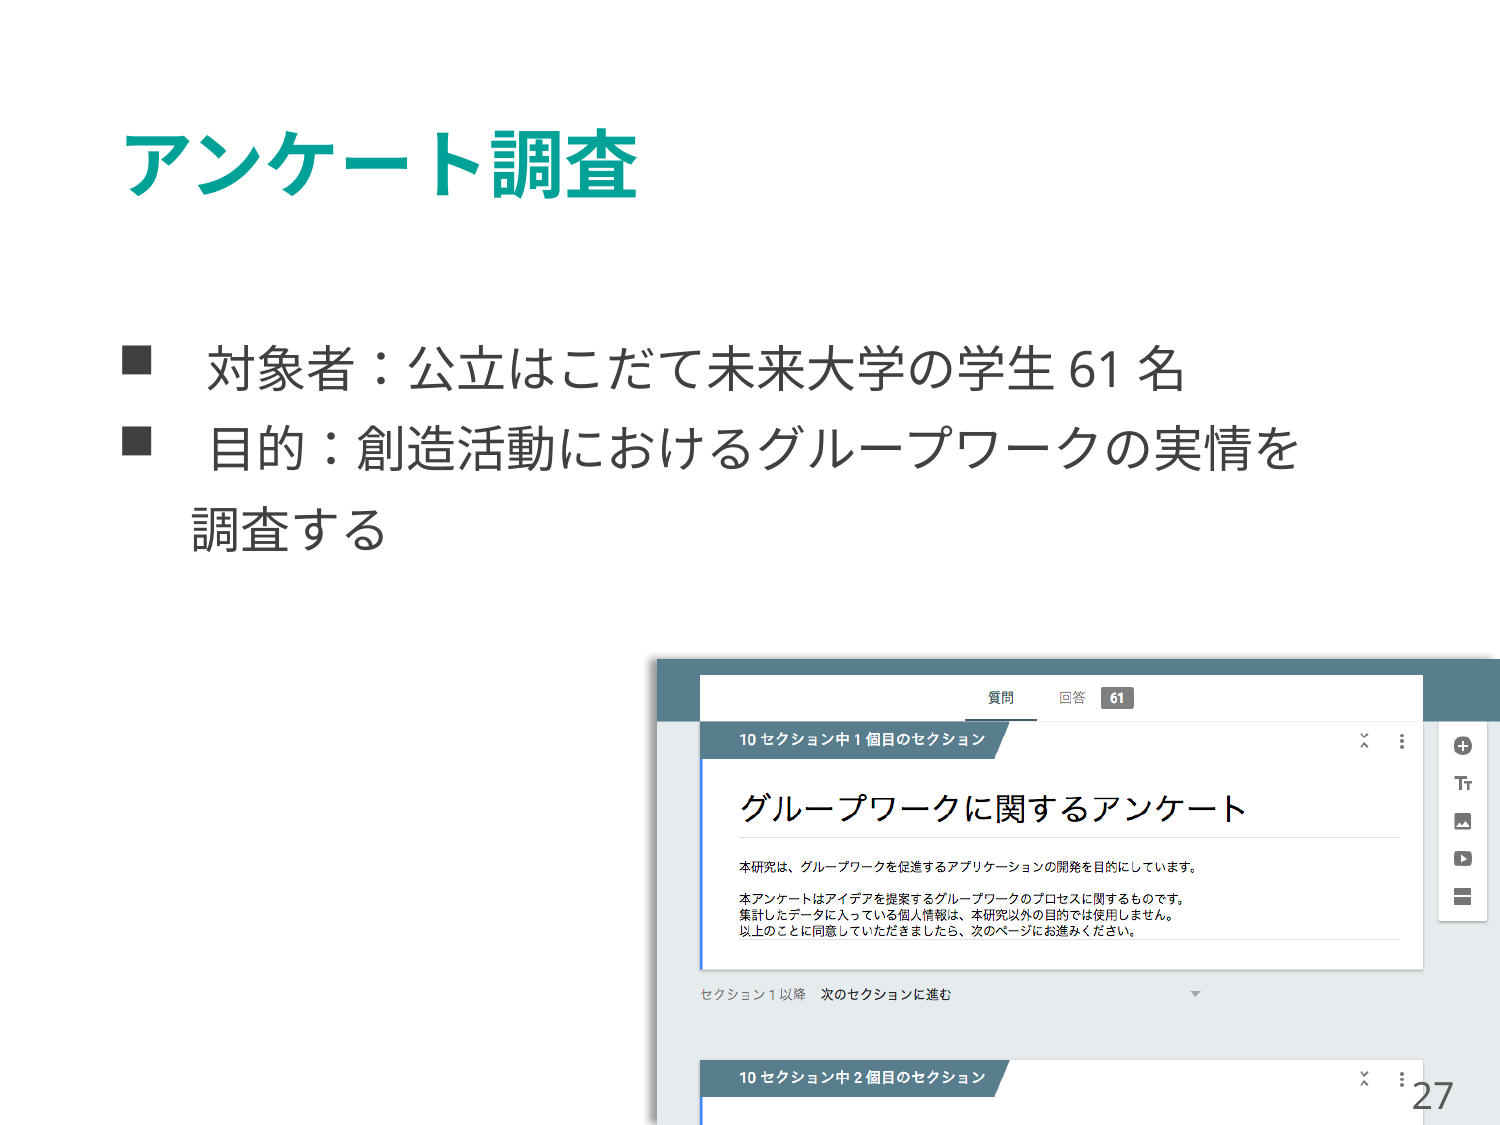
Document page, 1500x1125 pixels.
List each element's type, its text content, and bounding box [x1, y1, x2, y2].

picture [657, 659, 1500, 1125]
title アンケート調査 [103, 59, 1397, 278]
list 対象者：公立はこだて未来大学の学生61名 目的：創造活動におけるグループワークの実情を 調査する [103, 299, 1397, 1014]
